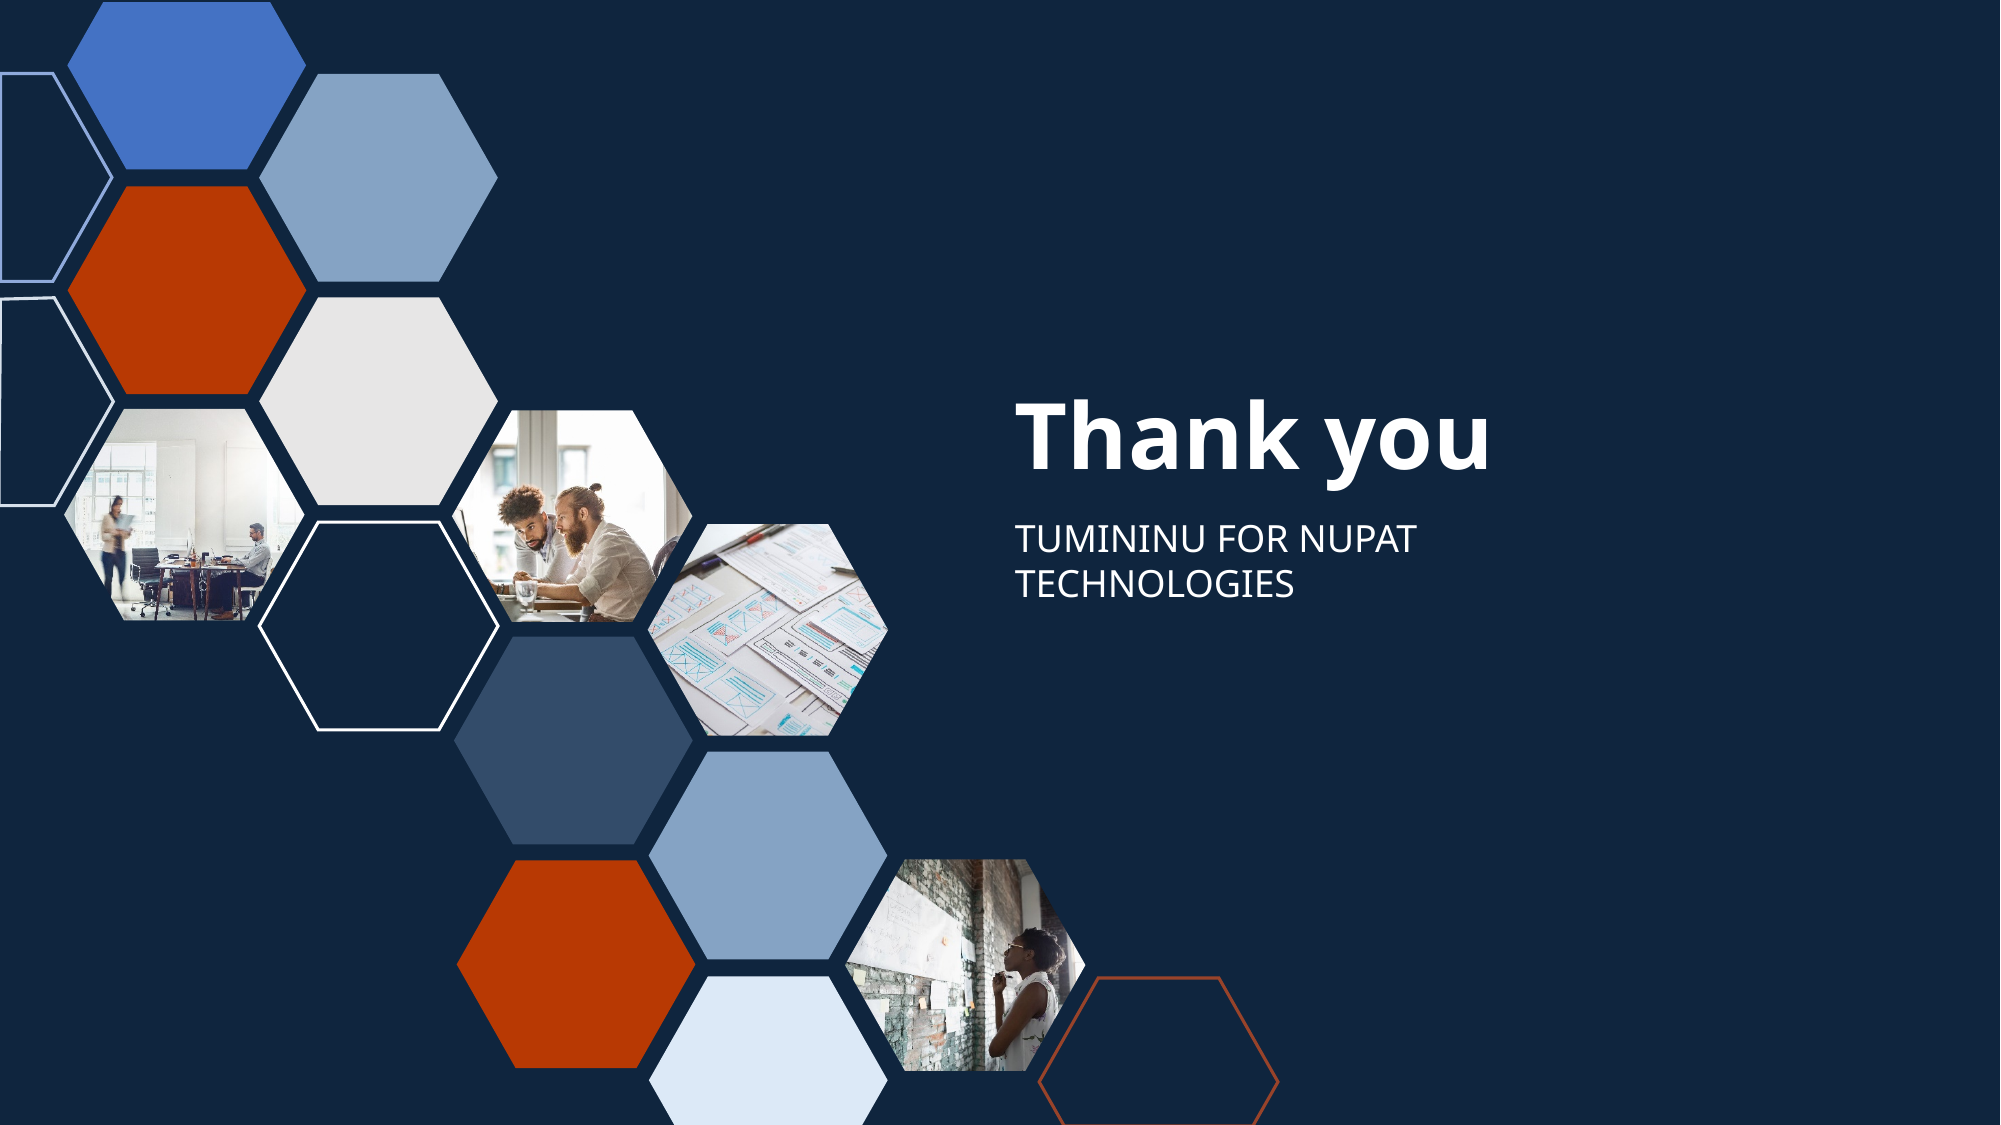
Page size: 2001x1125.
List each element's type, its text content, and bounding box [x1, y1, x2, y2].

picture [451, 410, 889, 736]
list TUMININU FOR NUPAT TECHNOLOGIES [999, 507, 1498, 816]
picture [64, 408, 305, 621]
title Thank you [999, 279, 1830, 497]
picture [844, 859, 1086, 1071]
